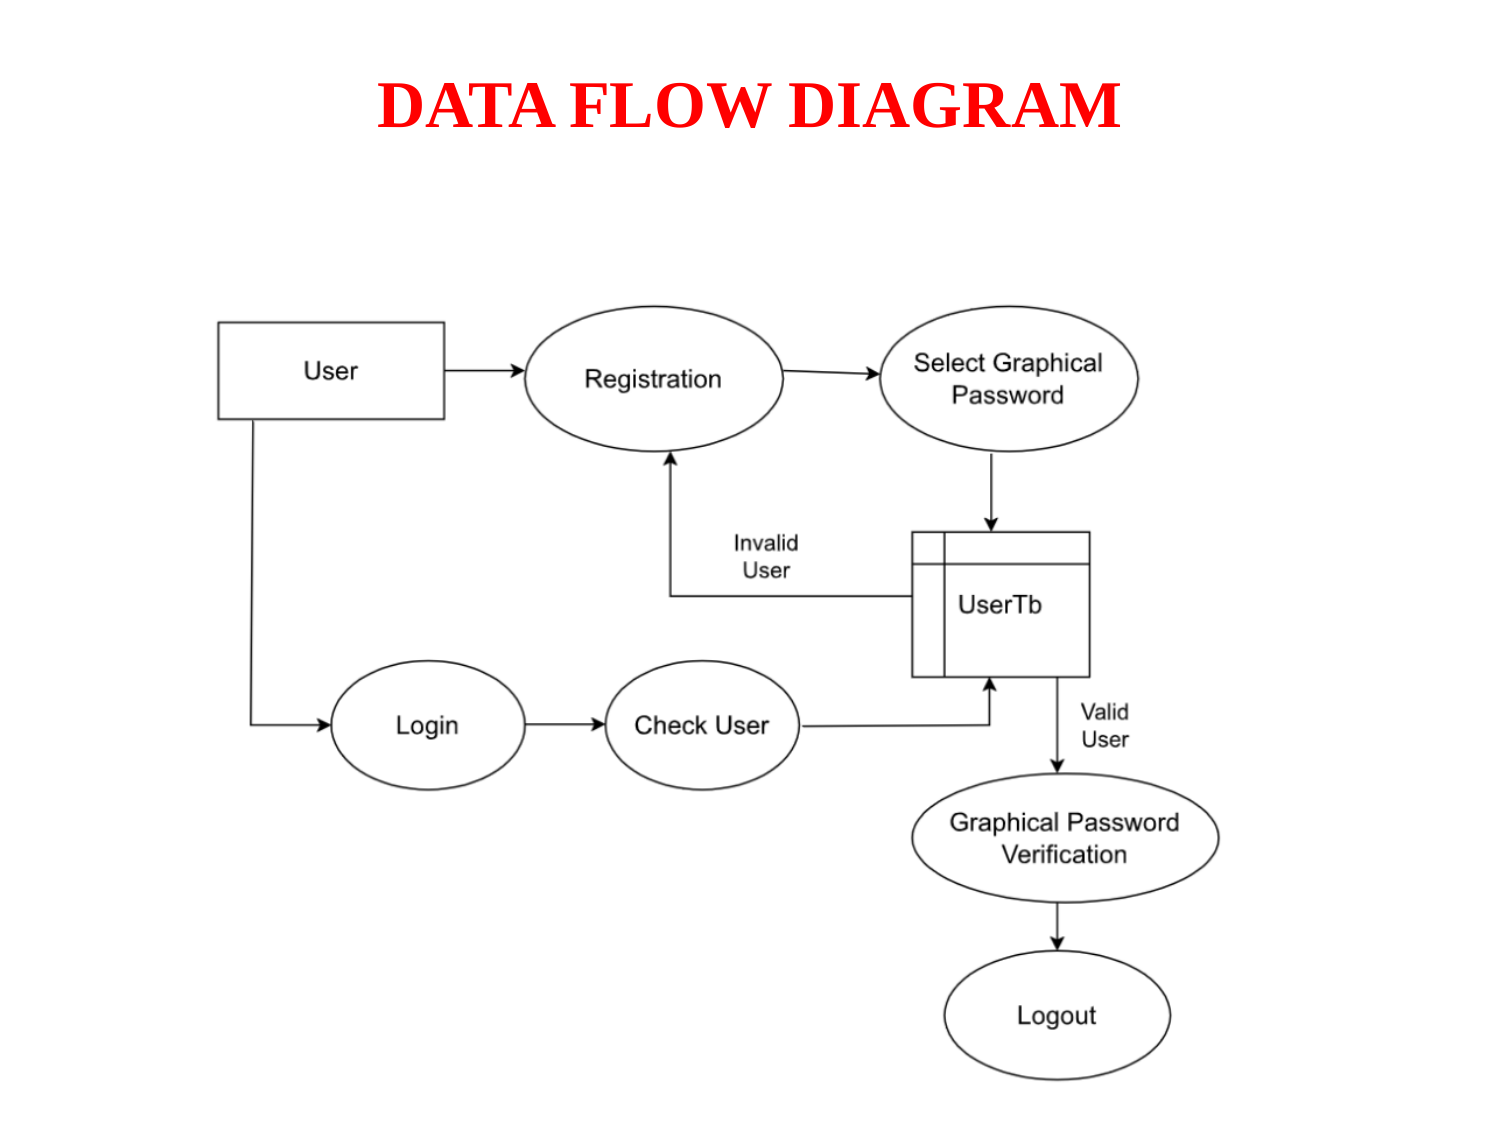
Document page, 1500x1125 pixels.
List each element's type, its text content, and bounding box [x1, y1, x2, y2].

picture [181, 299, 1319, 1102]
title DATA FLOW DIAGRAM [330, 62, 1170, 240]
